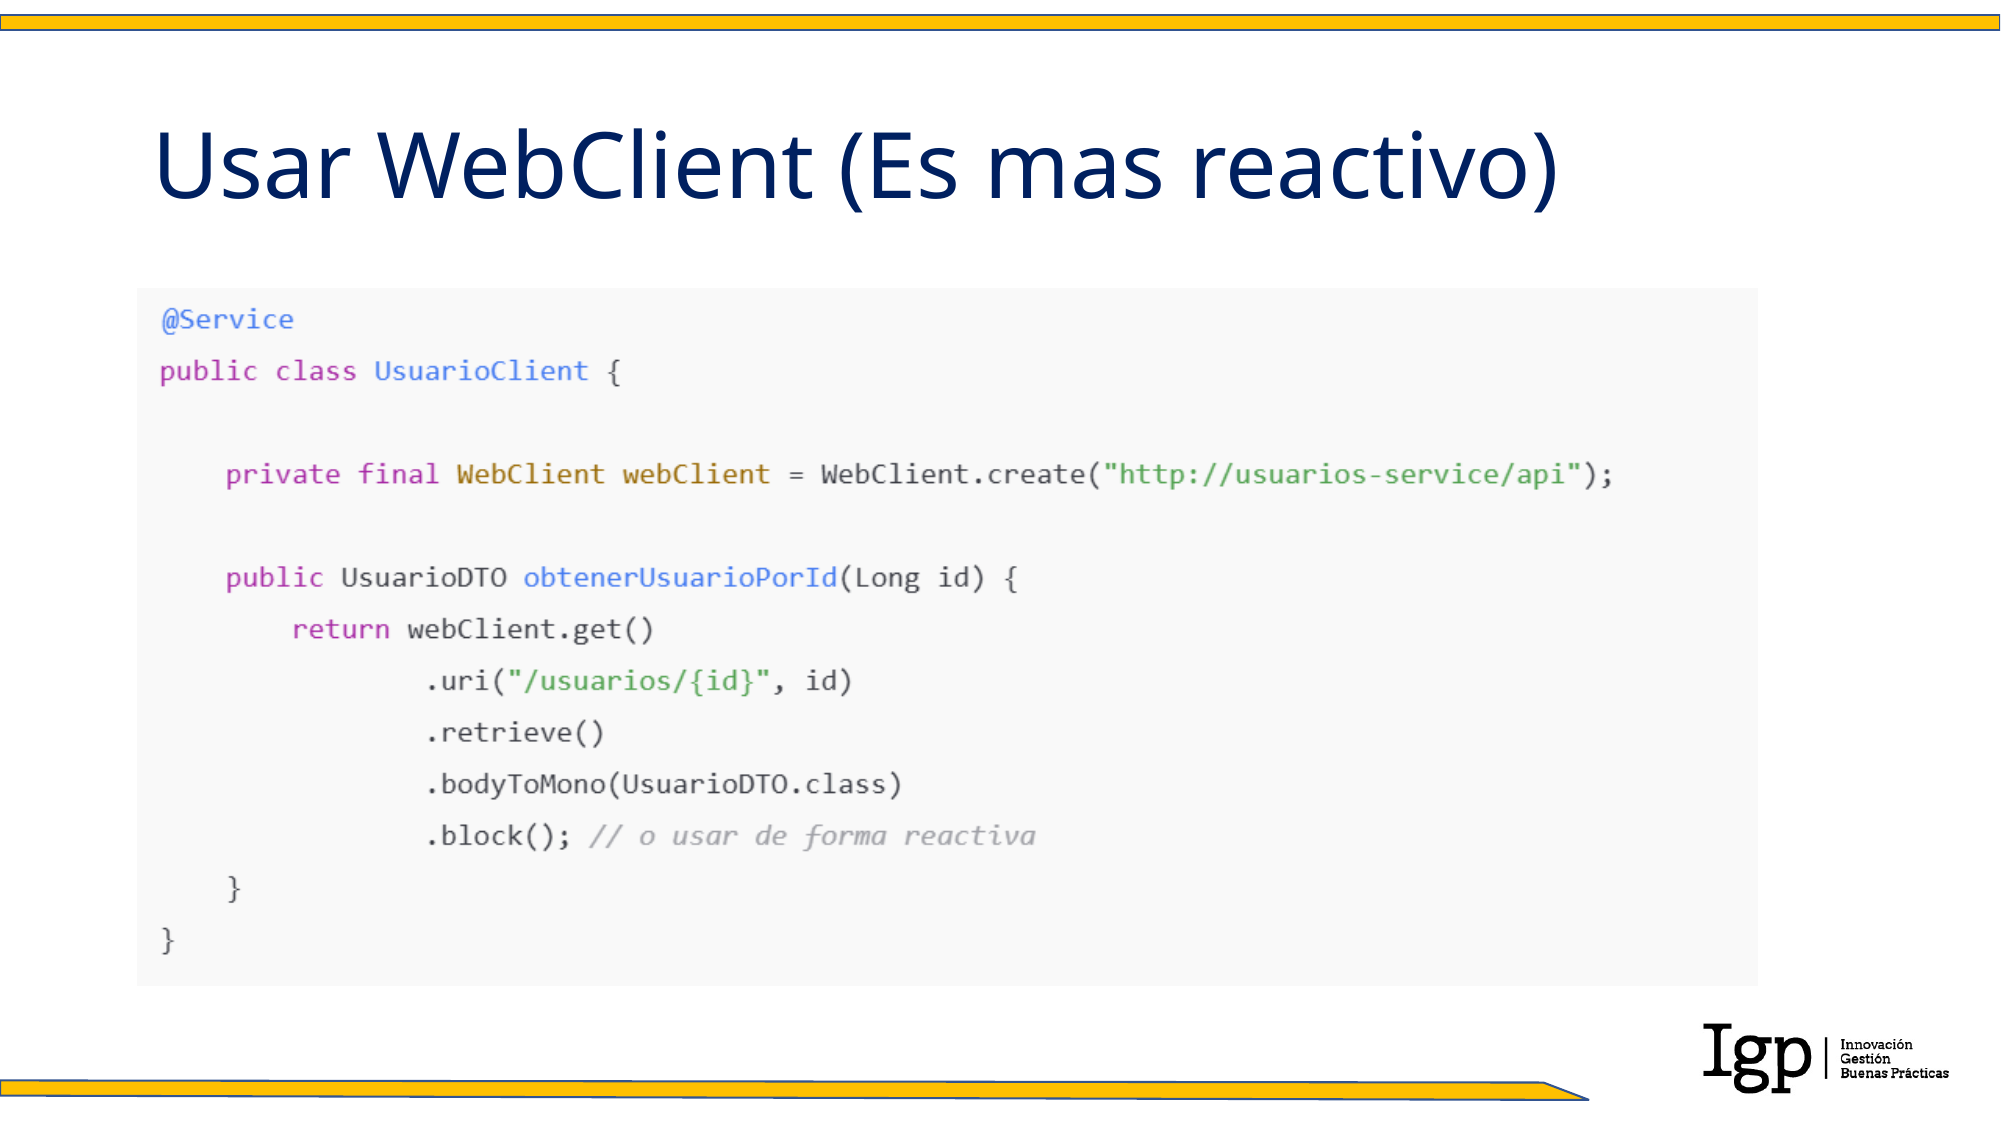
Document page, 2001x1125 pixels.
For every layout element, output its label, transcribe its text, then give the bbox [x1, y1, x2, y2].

picture [1693, 1016, 1964, 1101]
title Usar WebClient (Es mas reactivo) [137, 59, 1863, 278]
picture [137, 288, 1758, 986]
